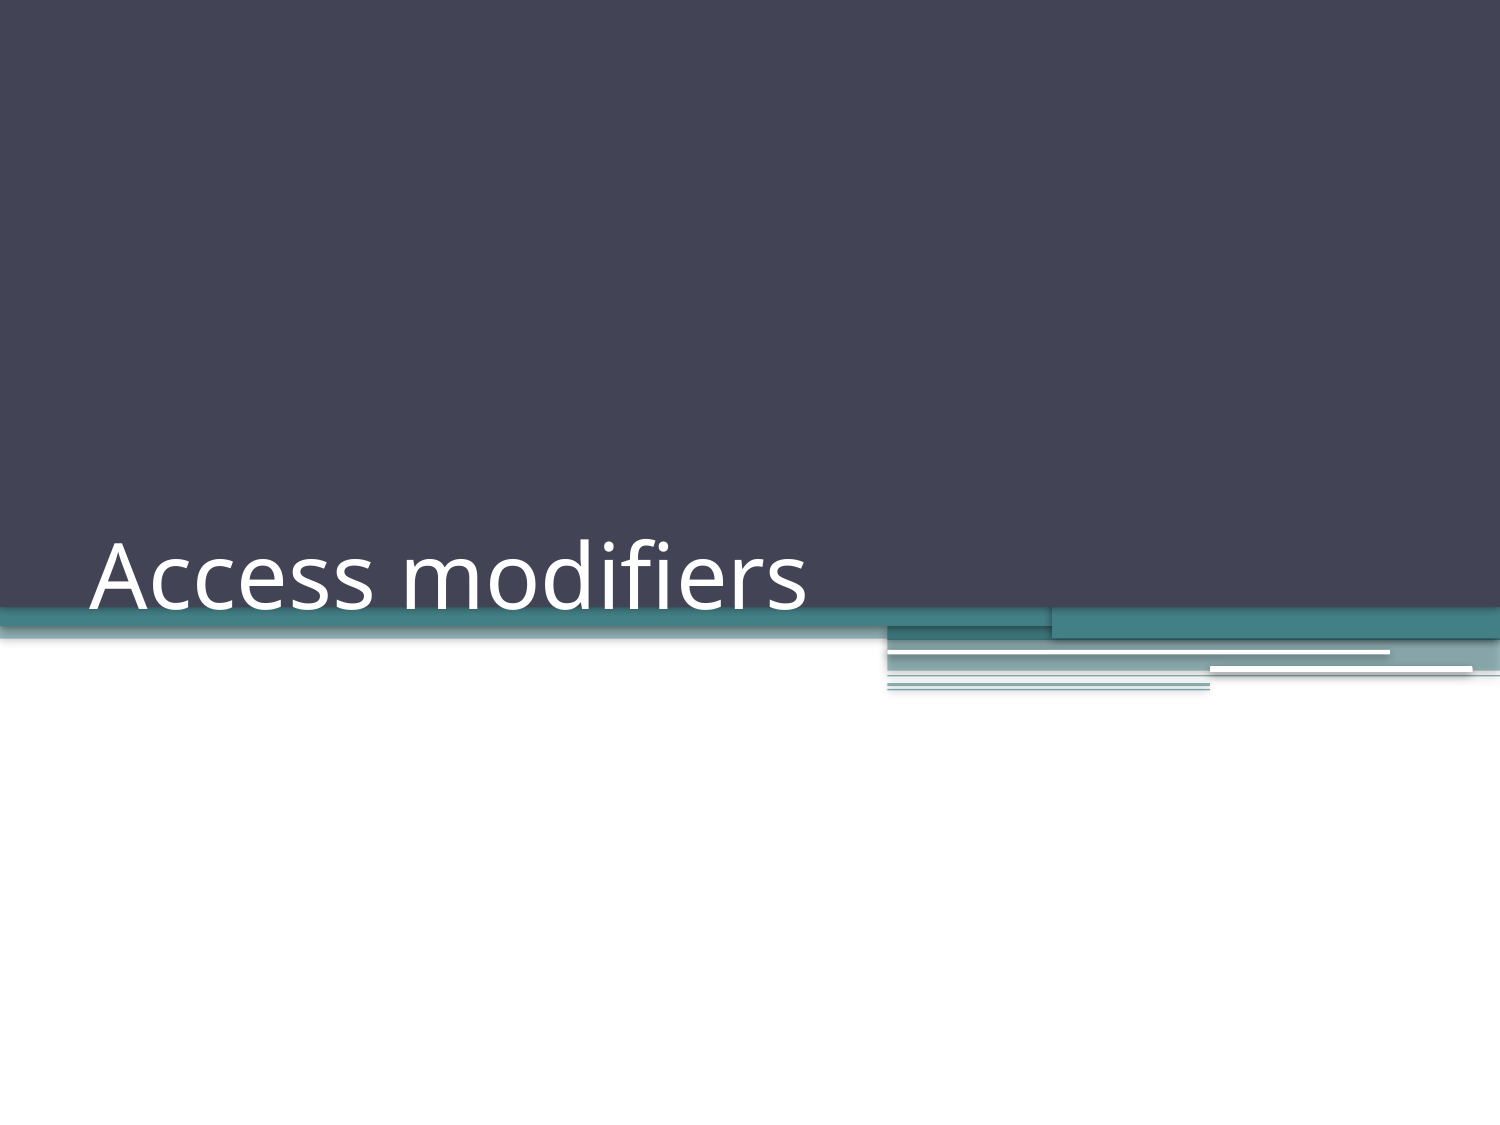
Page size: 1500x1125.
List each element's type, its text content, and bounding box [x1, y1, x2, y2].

title Access modifiers [75, 394, 1463, 636]
